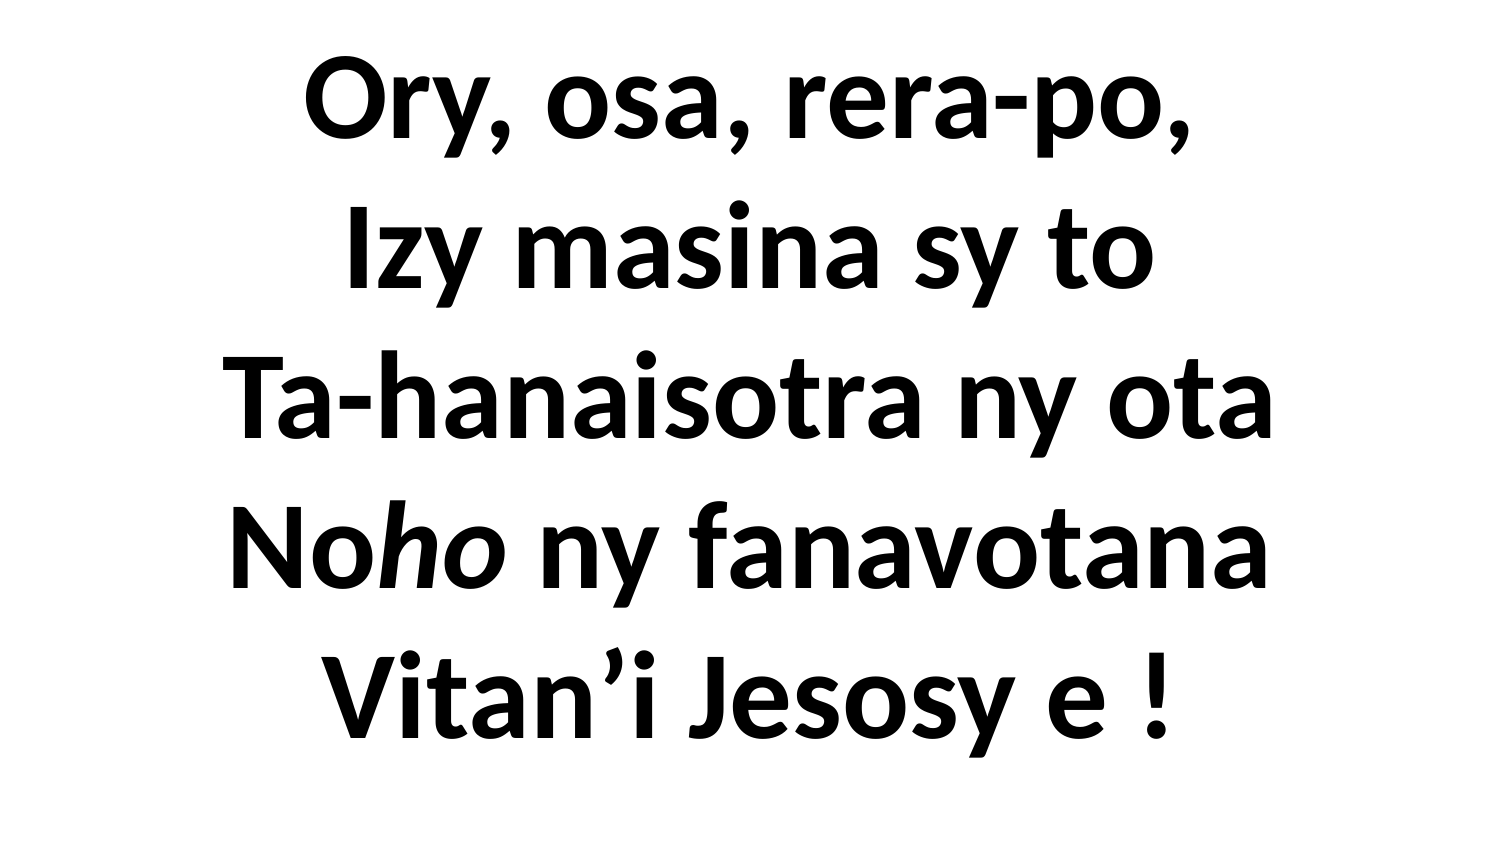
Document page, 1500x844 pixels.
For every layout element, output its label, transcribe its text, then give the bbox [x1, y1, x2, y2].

title Ory, osa, rera-po, Izy masina sy to Ta-hanaisotra ny ota Noho ny fanavotana Vitan’i Jesosy e ! [0, 297, 1500, 481]
